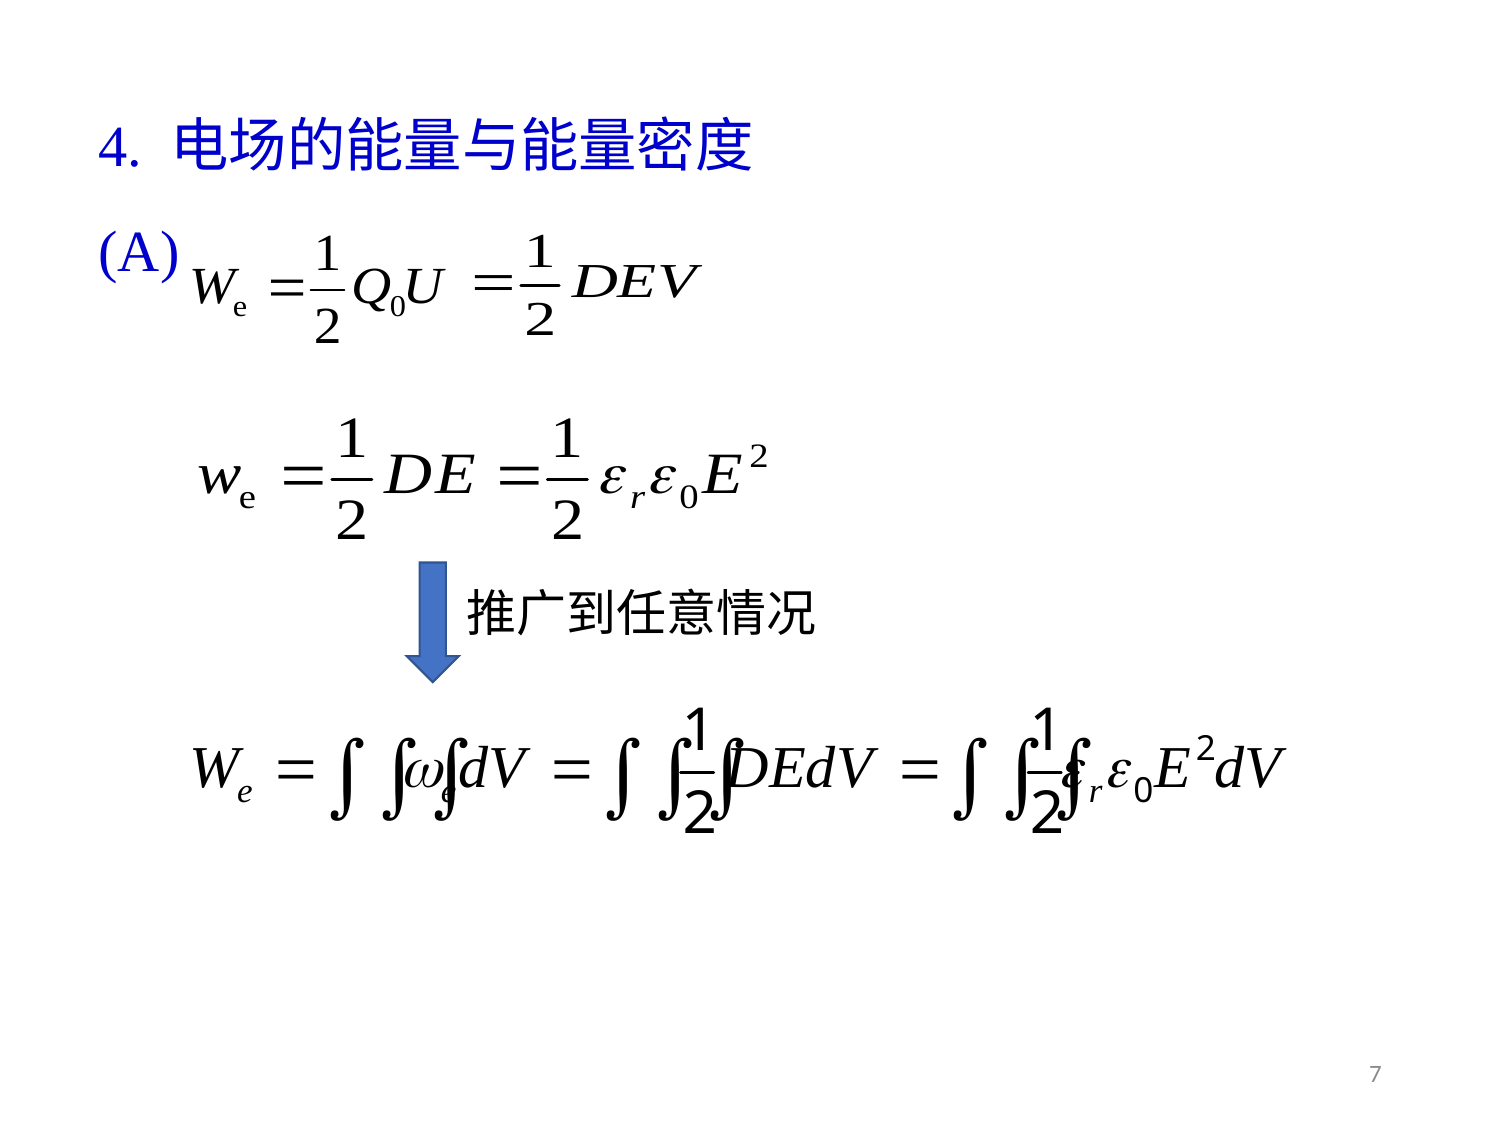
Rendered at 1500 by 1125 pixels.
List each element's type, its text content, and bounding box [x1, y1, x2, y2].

text_box 4. 电场的能量与能量密度(A) [83, 65, 834, 291]
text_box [185, 692, 1299, 847]
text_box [185, 220, 459, 356]
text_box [185, 400, 784, 553]
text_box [458, 220, 715, 347]
slide_number 7 [1059, 1042, 1397, 1103]
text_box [406, 562, 834, 683]
